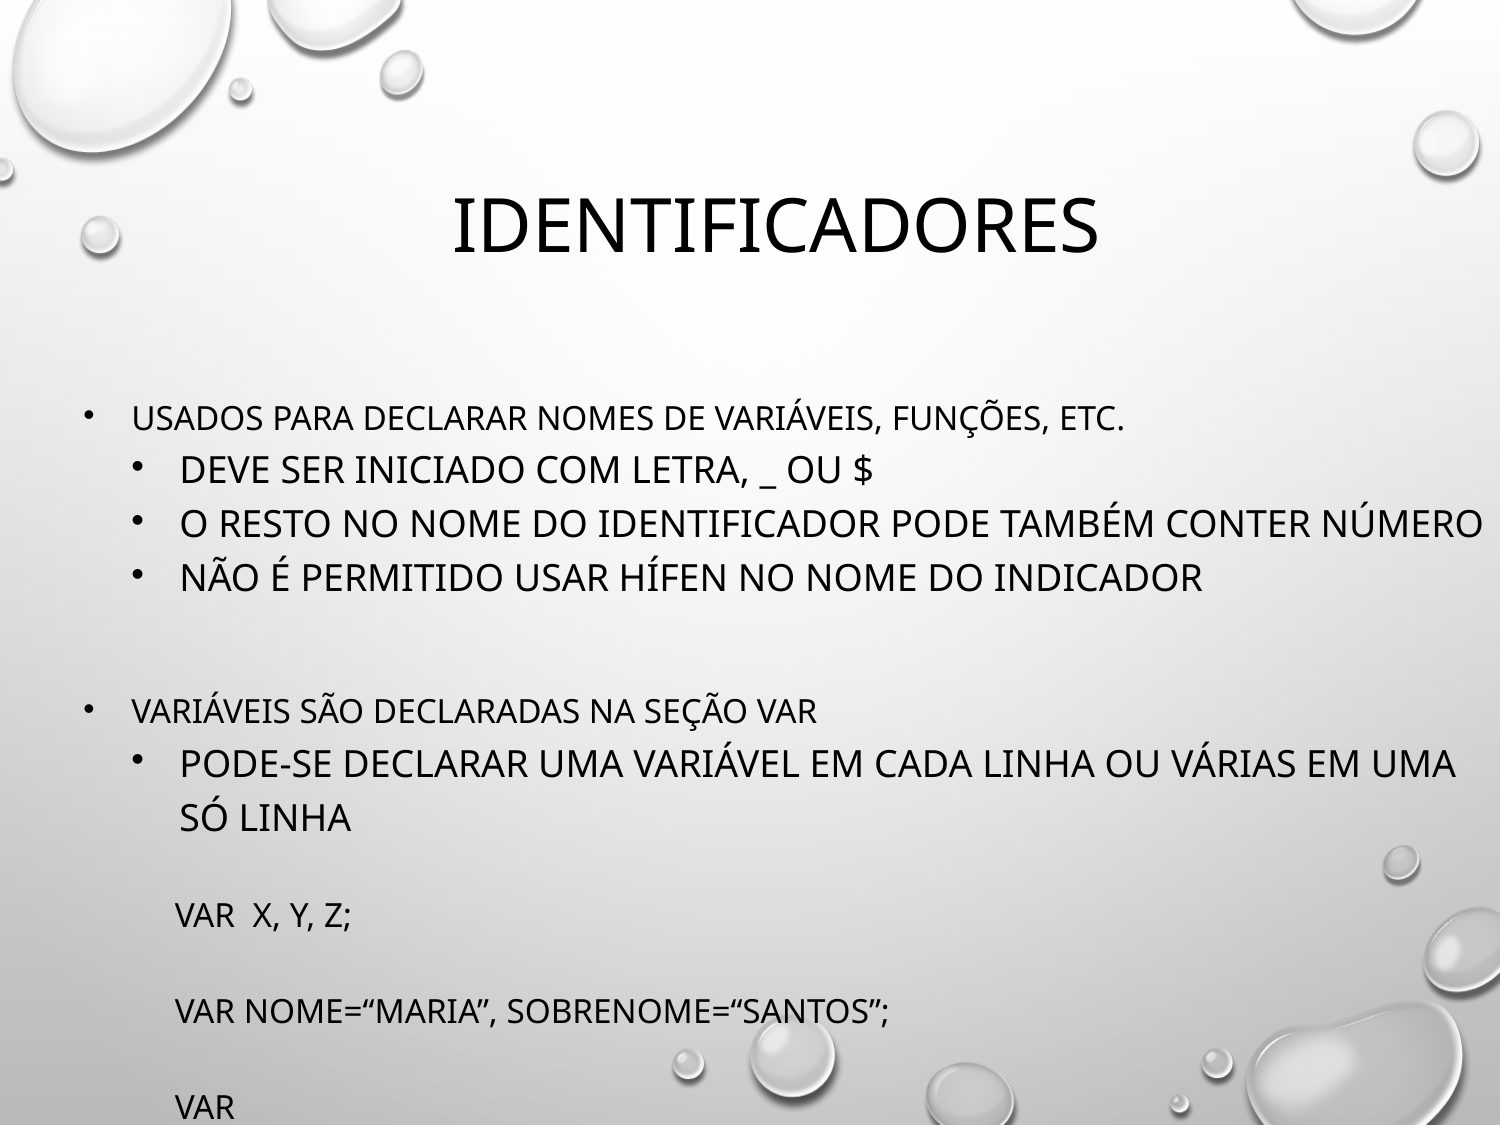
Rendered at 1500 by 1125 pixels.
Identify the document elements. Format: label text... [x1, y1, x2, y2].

title Identificadores [101, 134, 1452, 323]
picture [0, 0, 1500, 1125]
list Usados para declarar nomes de variáveis, funções, etc. Deve ser iniciado com letra, _ ou $ O resto no nome do identificador pode também conter número Não é permitido usar hífen no nome do indicador Variáveis são declaradas na seção var Pode-se declarar uma variável em cada linha ou várias em uma só linha var x, y, z; var nome=“maria”, sobrenome=“santos”; Var x =10, y = 20; Quando uma variável é declarada, se não for inicializada seu valor é undefined. [53, 382, 1500, 1125]
